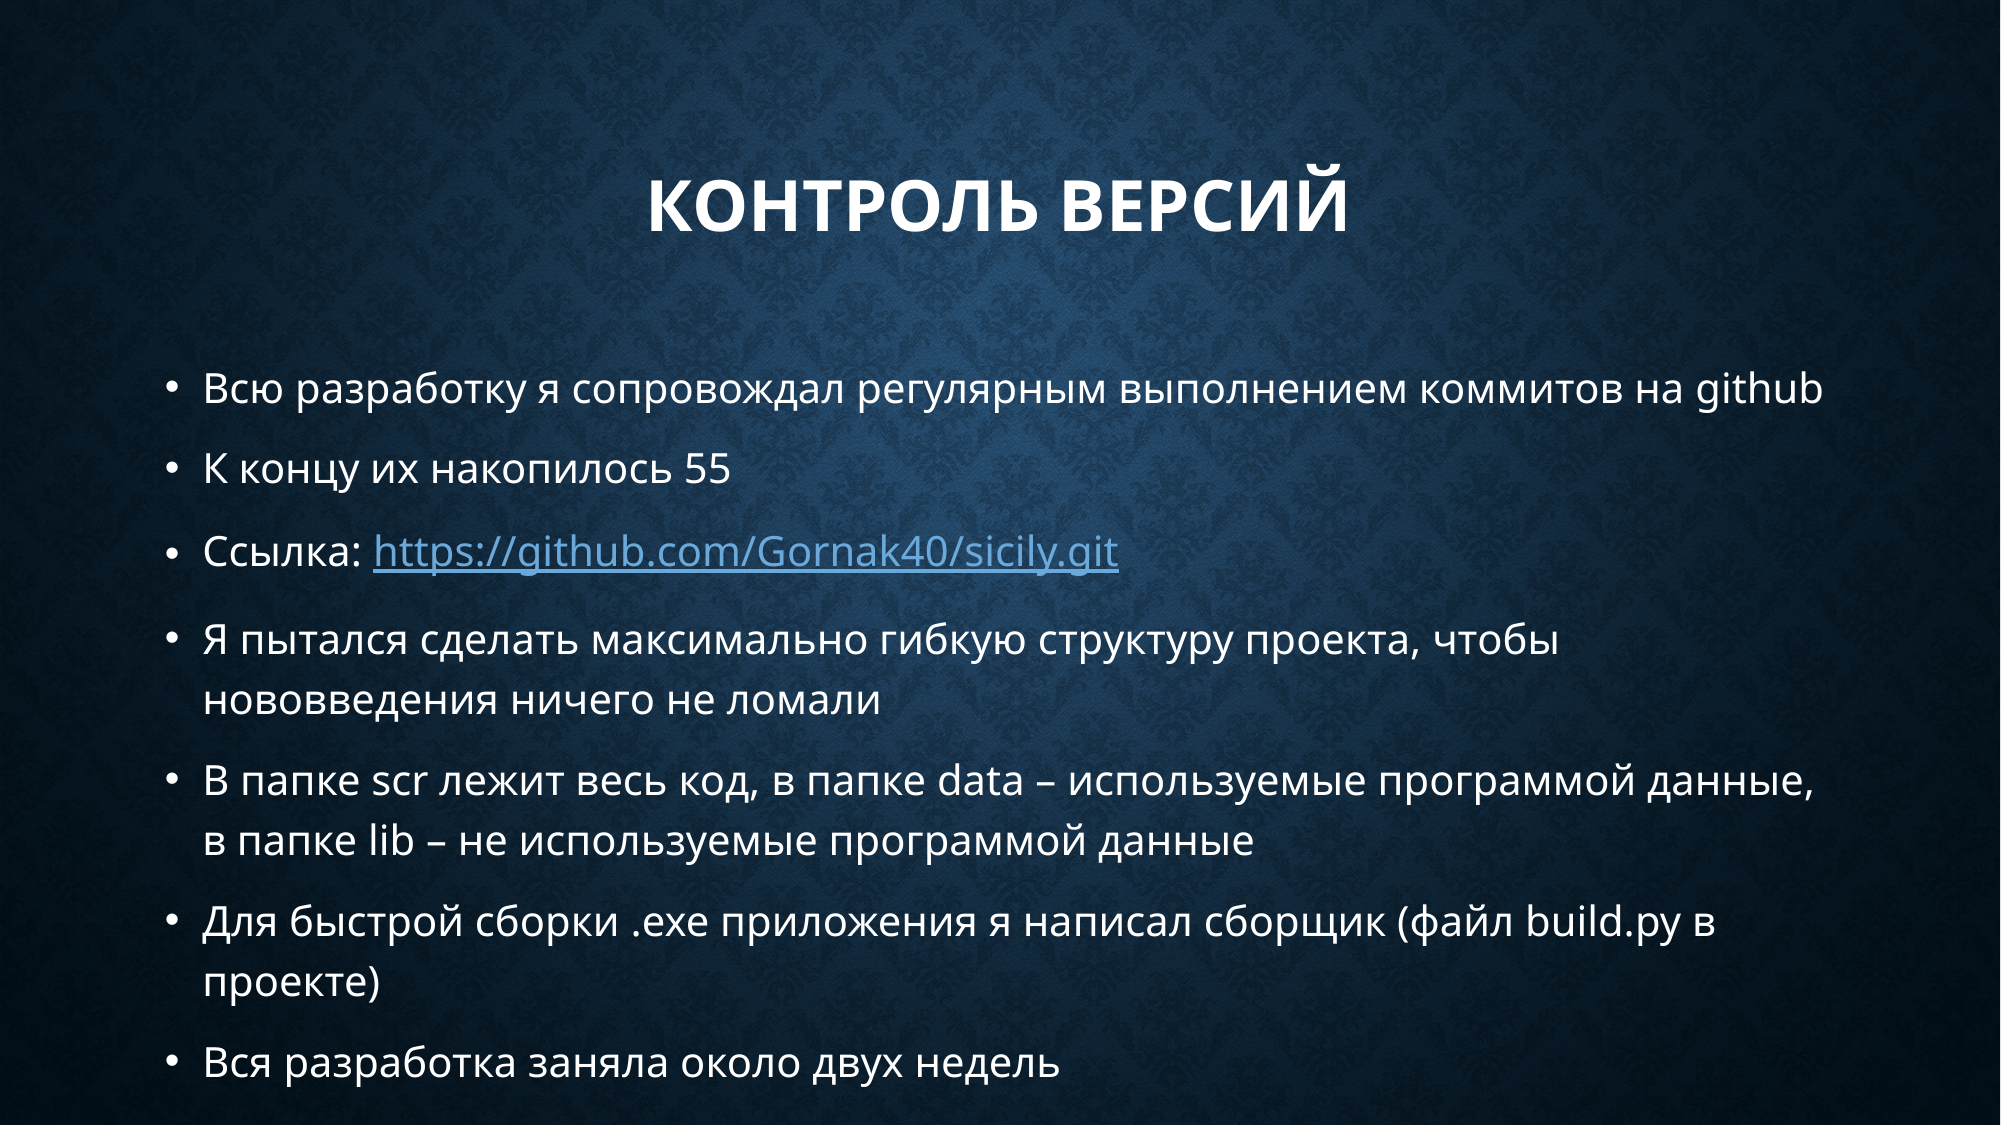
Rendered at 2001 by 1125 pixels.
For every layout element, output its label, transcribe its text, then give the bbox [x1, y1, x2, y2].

list Всю разработку я сопровождал регулярным выполнением коммитов на github К концу их накопилось 55 Ссылка: https://github.com/Gornak40/sicily.git Я пытался сделать максимально гибкую структуру проекта, чтобы нововведения ничего не ломали В папке scr лежит весь код, в папке data – используемые программой данные, в папке lib – не используемые программой данные Для быстрой сборки .exe приложения я написал сборщик (файл build.py в проекте) Вся разработка заняла около двух недель [149, 343, 1849, 1095]
title Контроль версий [149, 99, 1849, 318]
